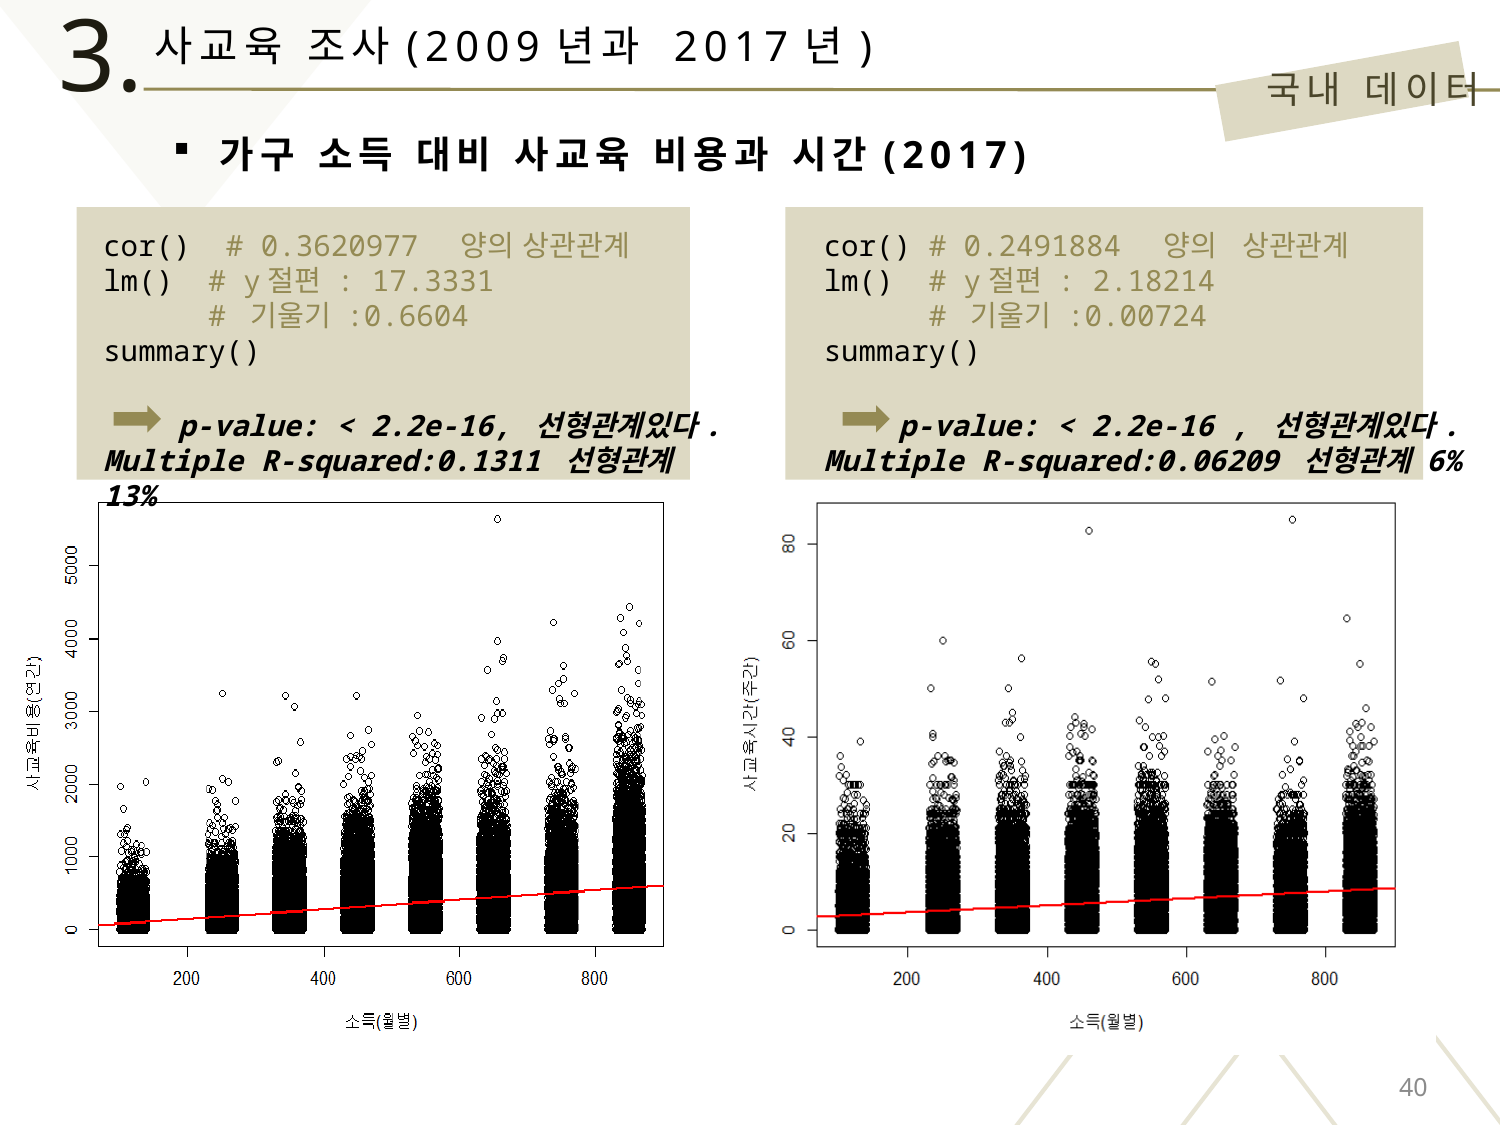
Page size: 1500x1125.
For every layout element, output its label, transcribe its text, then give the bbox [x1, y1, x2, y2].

text_box [840, 403, 888, 414]
slide_number 40 [1092, 1058, 1443, 1119]
text_box 사교육 조사(2009년과 2017년) [139, 12, 888, 78]
picture [737, 416, 1436, 1055]
picture [21, 416, 703, 1055]
text_box cor() # 0.3620977 양의 상관관계 lm() # y절편 : 17.3331 # 기울기 :0.6604 summary() p-value: < 2.2e-16, 선형관계있다. Multiple R-squared:0.1311 선형관계 13% [88, 219, 750, 520]
text_box 가구 소득 대비 사교육 비용과 시간(2017) [158, 123, 1042, 184]
text_box 3. [44, 0, 158, 119]
text_box [783, 205, 1425, 414]
text_box [111, 403, 160, 414]
text_box cor() # 0.2491884 양의 상관관계 lm() # y절편 : 2.18214 # 기울기 :0.00724 summary() p-value: < 2.2e-16 , 선형관계있다. Multiple R-squared:0.06209 선형관계 6% [809, 219, 1500, 525]
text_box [1217, 58, 1500, 121]
text_box [75, 205, 692, 414]
